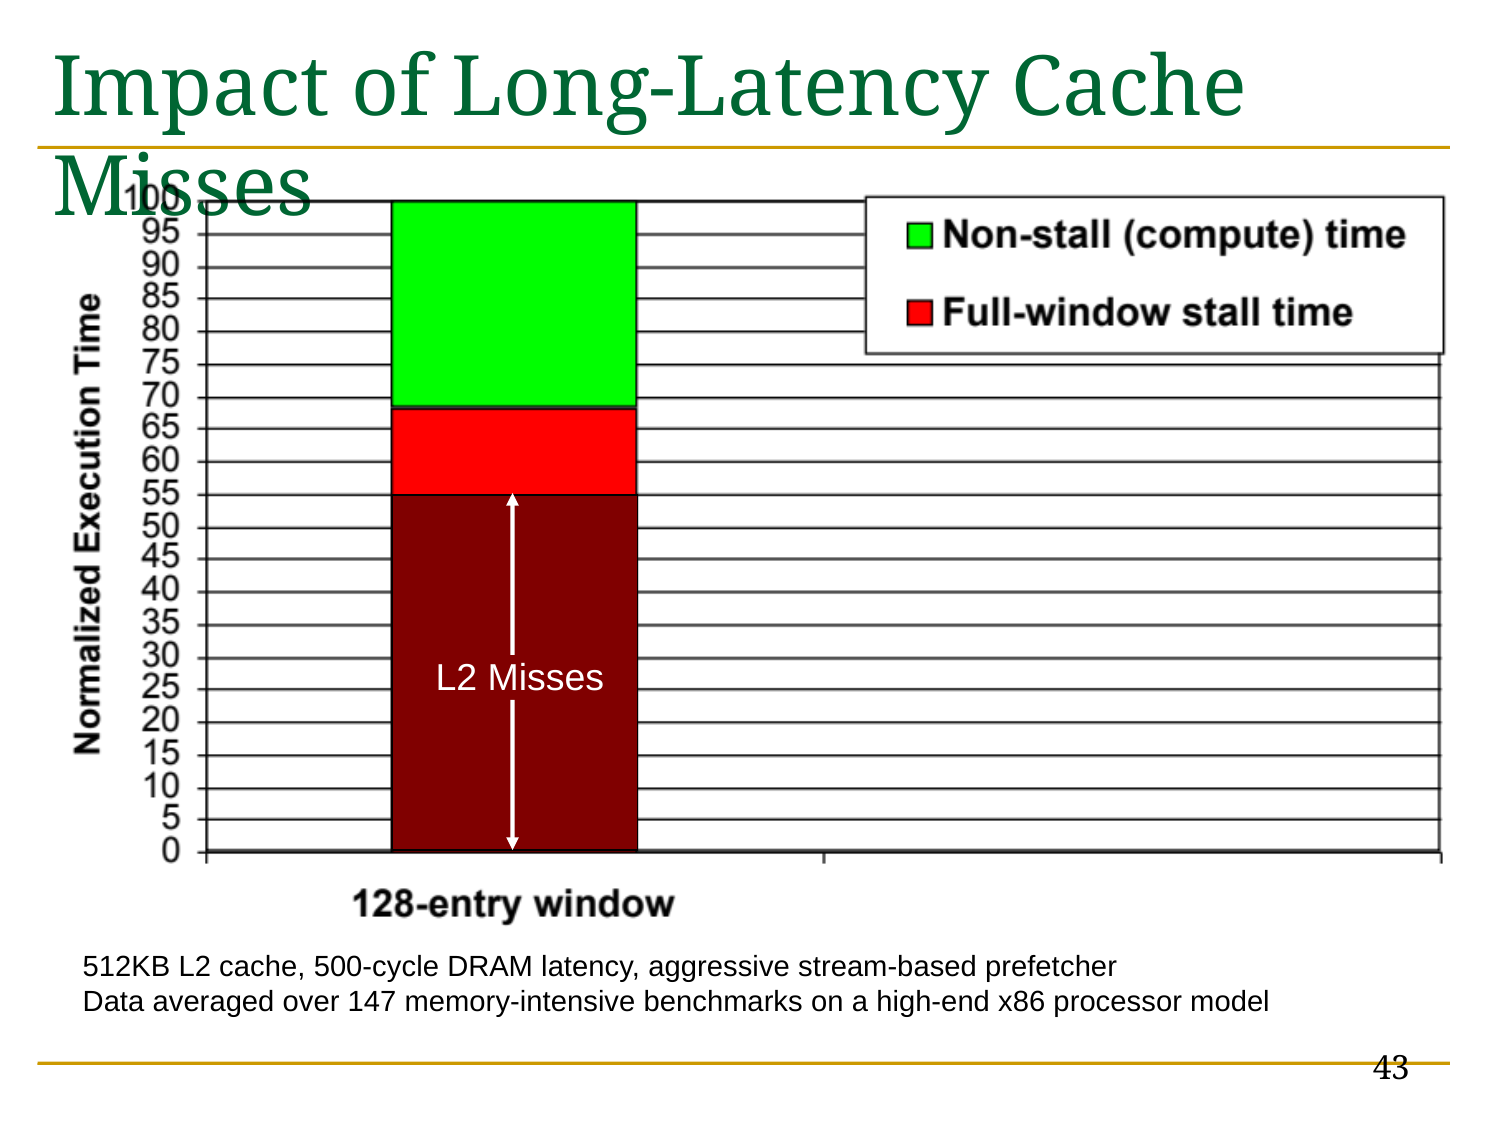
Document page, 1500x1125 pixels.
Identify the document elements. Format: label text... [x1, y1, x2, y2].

slide_number 43 [1074, 1023, 1426, 1100]
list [27, 152, 1473, 957]
text_box 512KB L2 cache, 500-cycle DRAM latency, aggressive stream-based prefetcher Data averaged over 147 memory-intensive benchmarks on a high-end x86 processor model [67, 965, 1295, 1025]
title Impact of Long-Latency Cache Misses [37, 24, 1450, 150]
